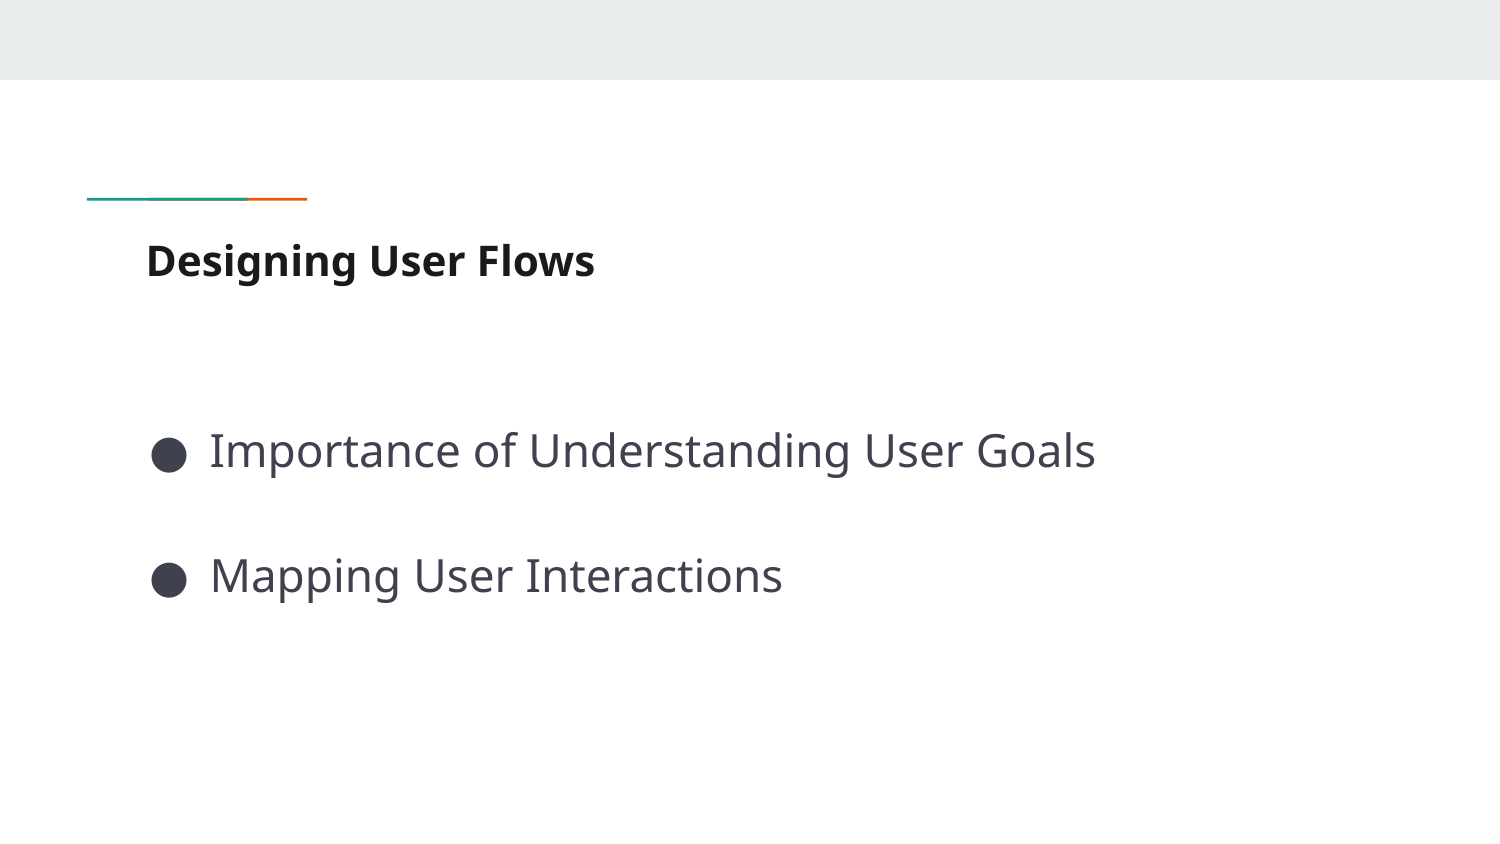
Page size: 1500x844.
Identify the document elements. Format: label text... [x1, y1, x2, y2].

list Importance of Understanding User Goals Mapping User Interactions [119, 341, 1381, 712]
title Designing User Flows [119, 216, 1381, 305]
